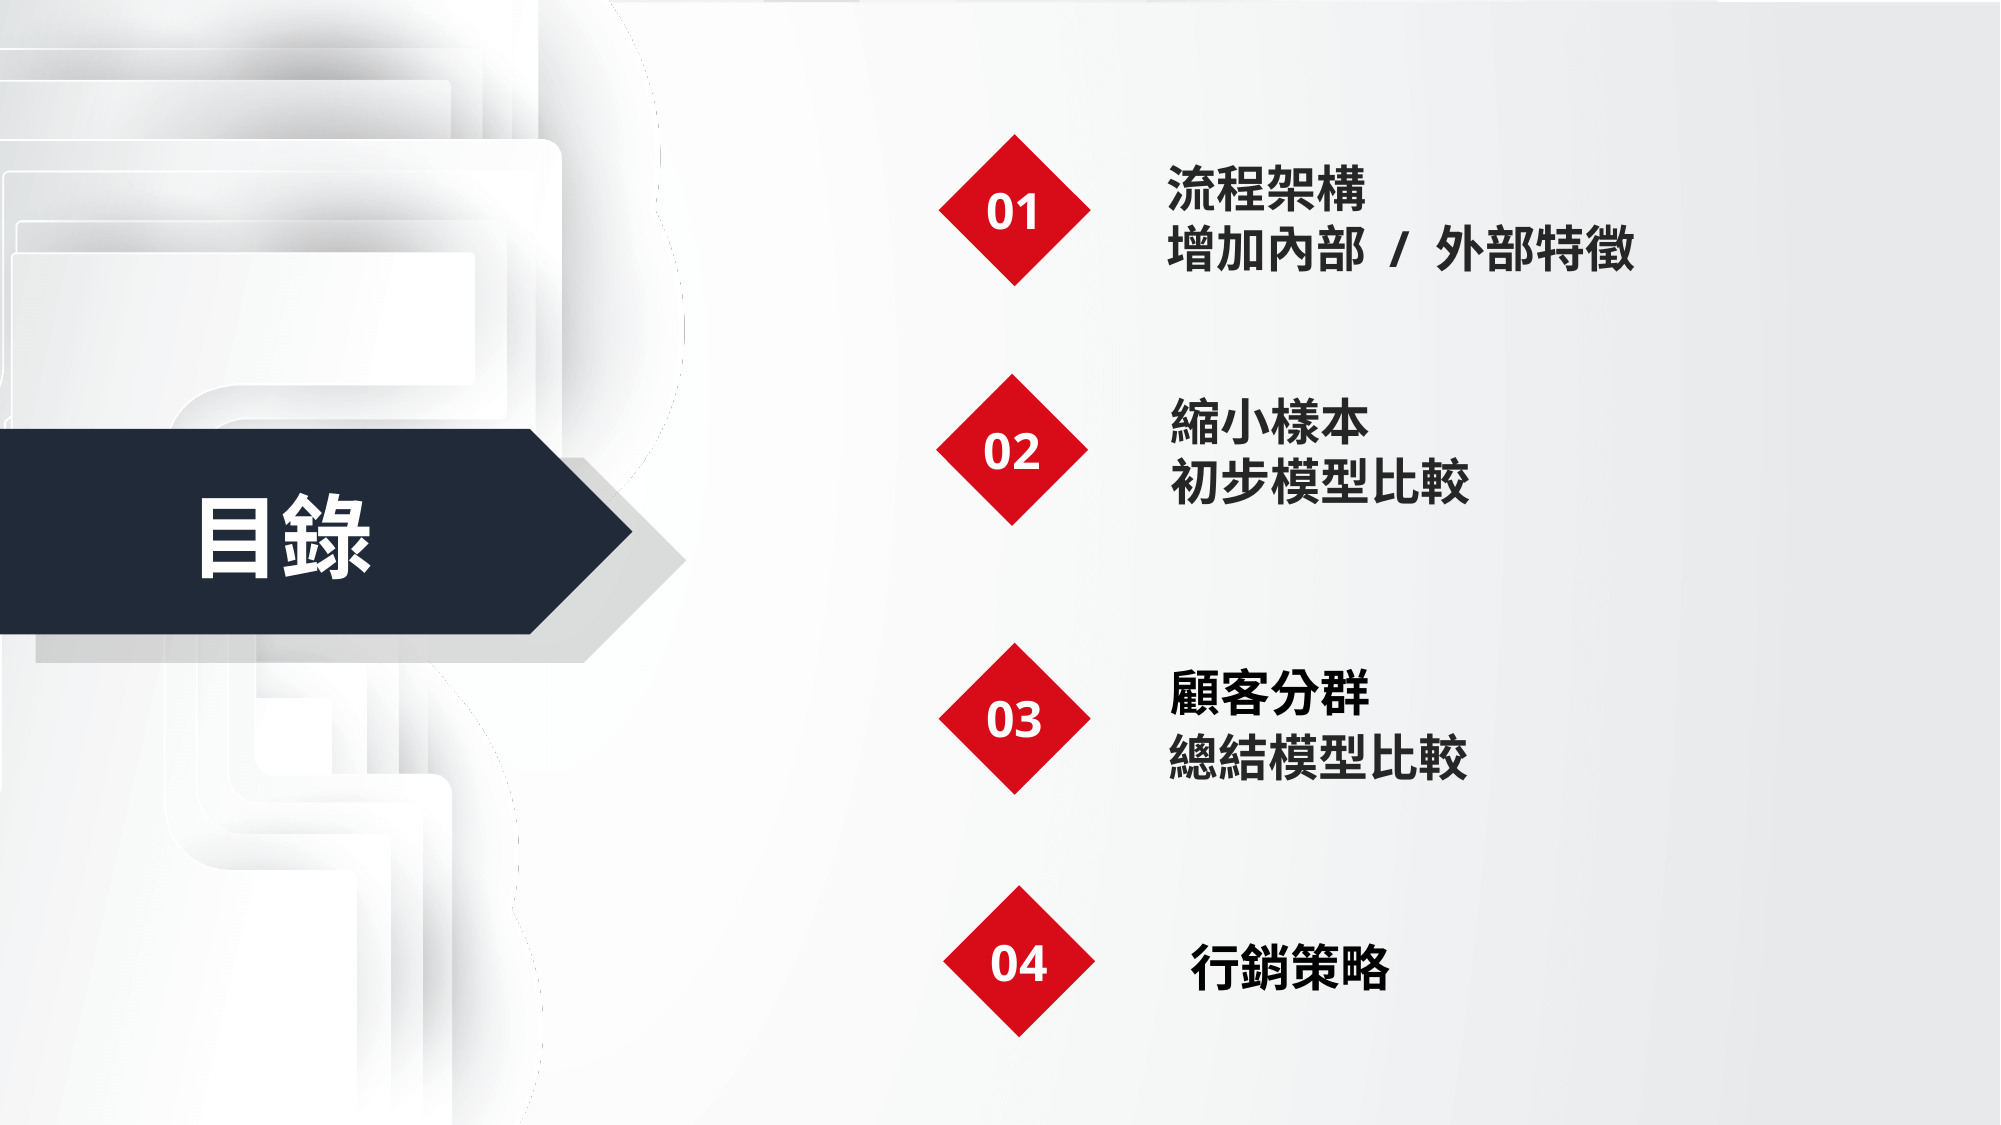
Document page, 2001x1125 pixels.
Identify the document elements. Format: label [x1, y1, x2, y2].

picture [0, 0, 2000, 1125]
text_box [0, 428, 687, 664]
